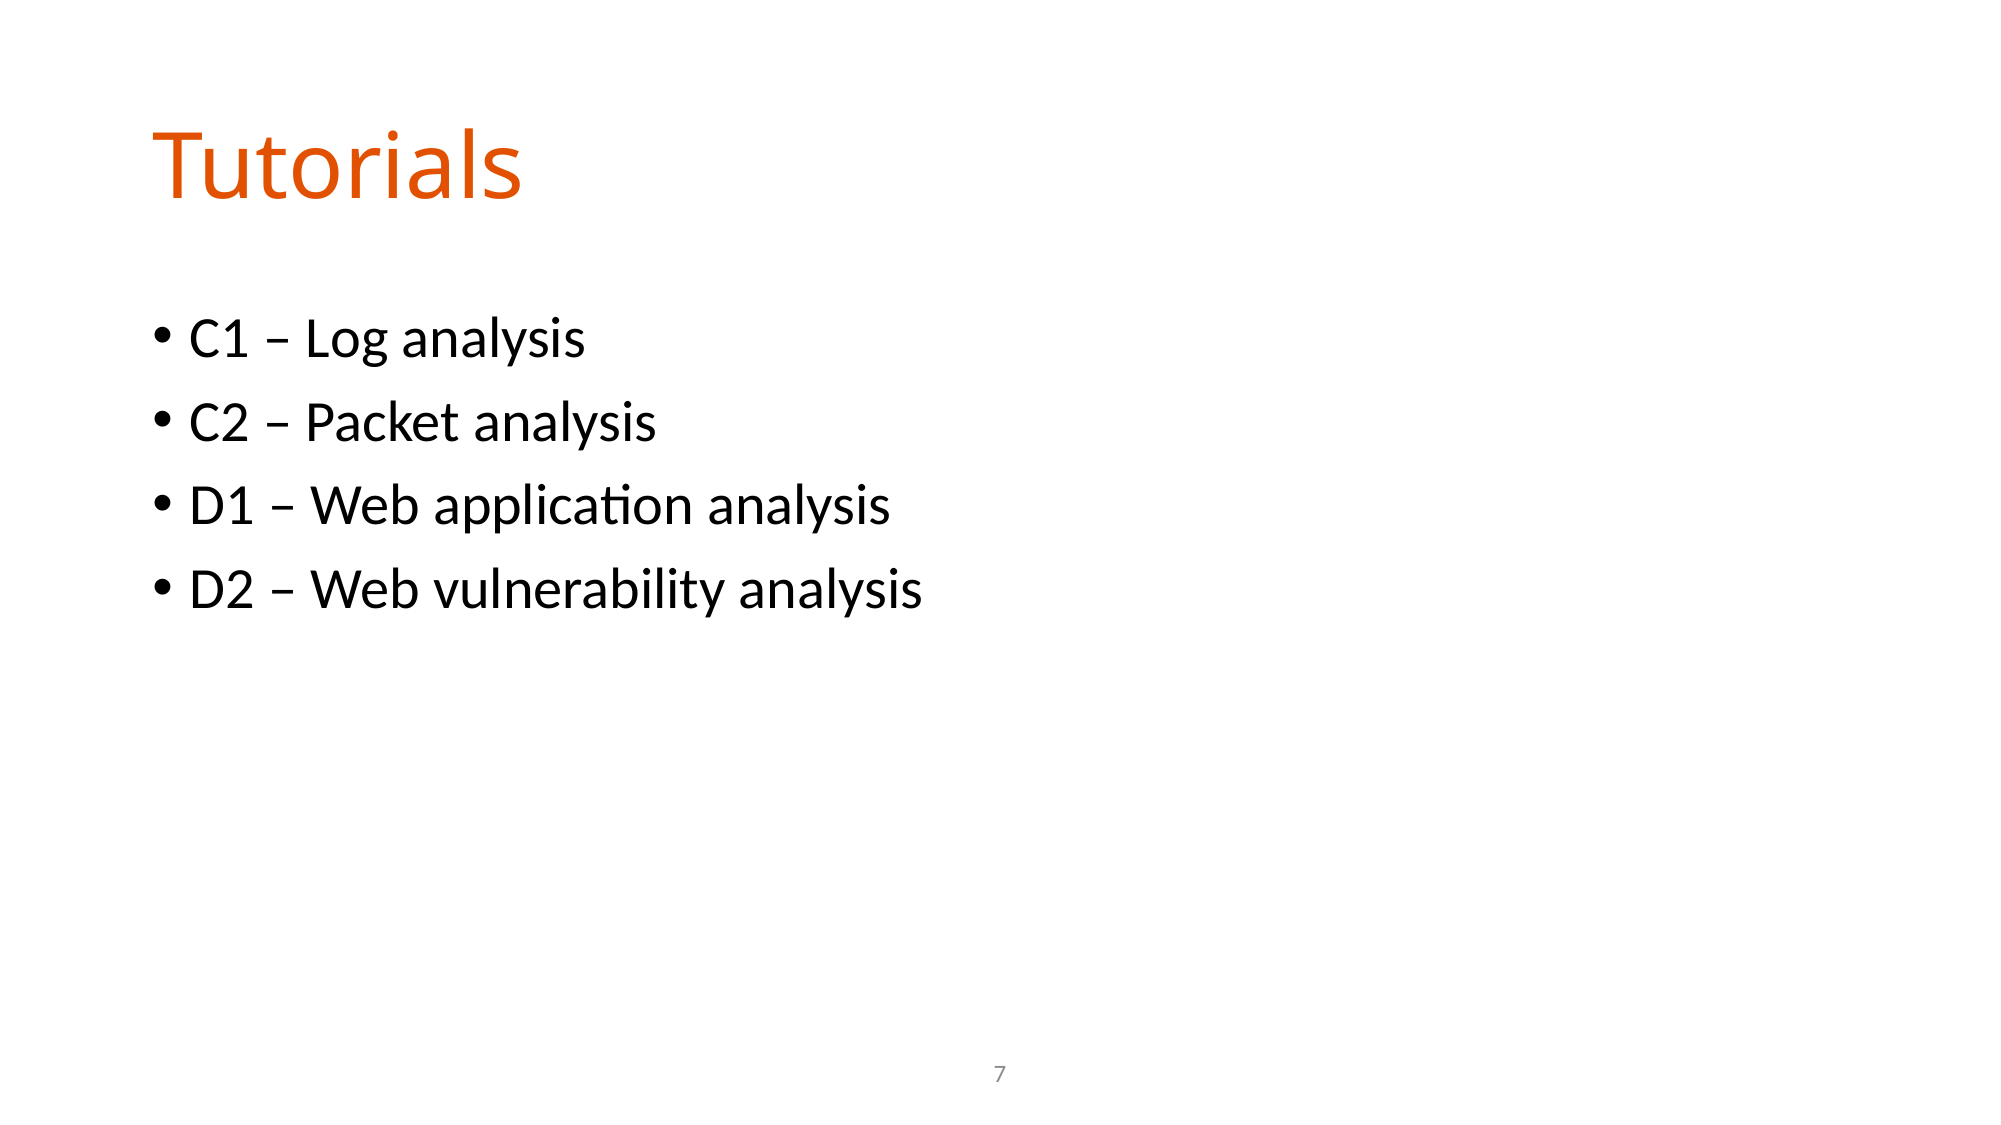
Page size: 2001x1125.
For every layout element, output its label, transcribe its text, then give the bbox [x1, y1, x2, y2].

slide_number 7 [774, 1042, 1225, 1103]
list C1 – Log analysis C2 – Packet analysis D1 – Web application analysis D2 – Web vulnerability analysis [137, 299, 1863, 1014]
title Tutorials [137, 59, 1863, 278]
